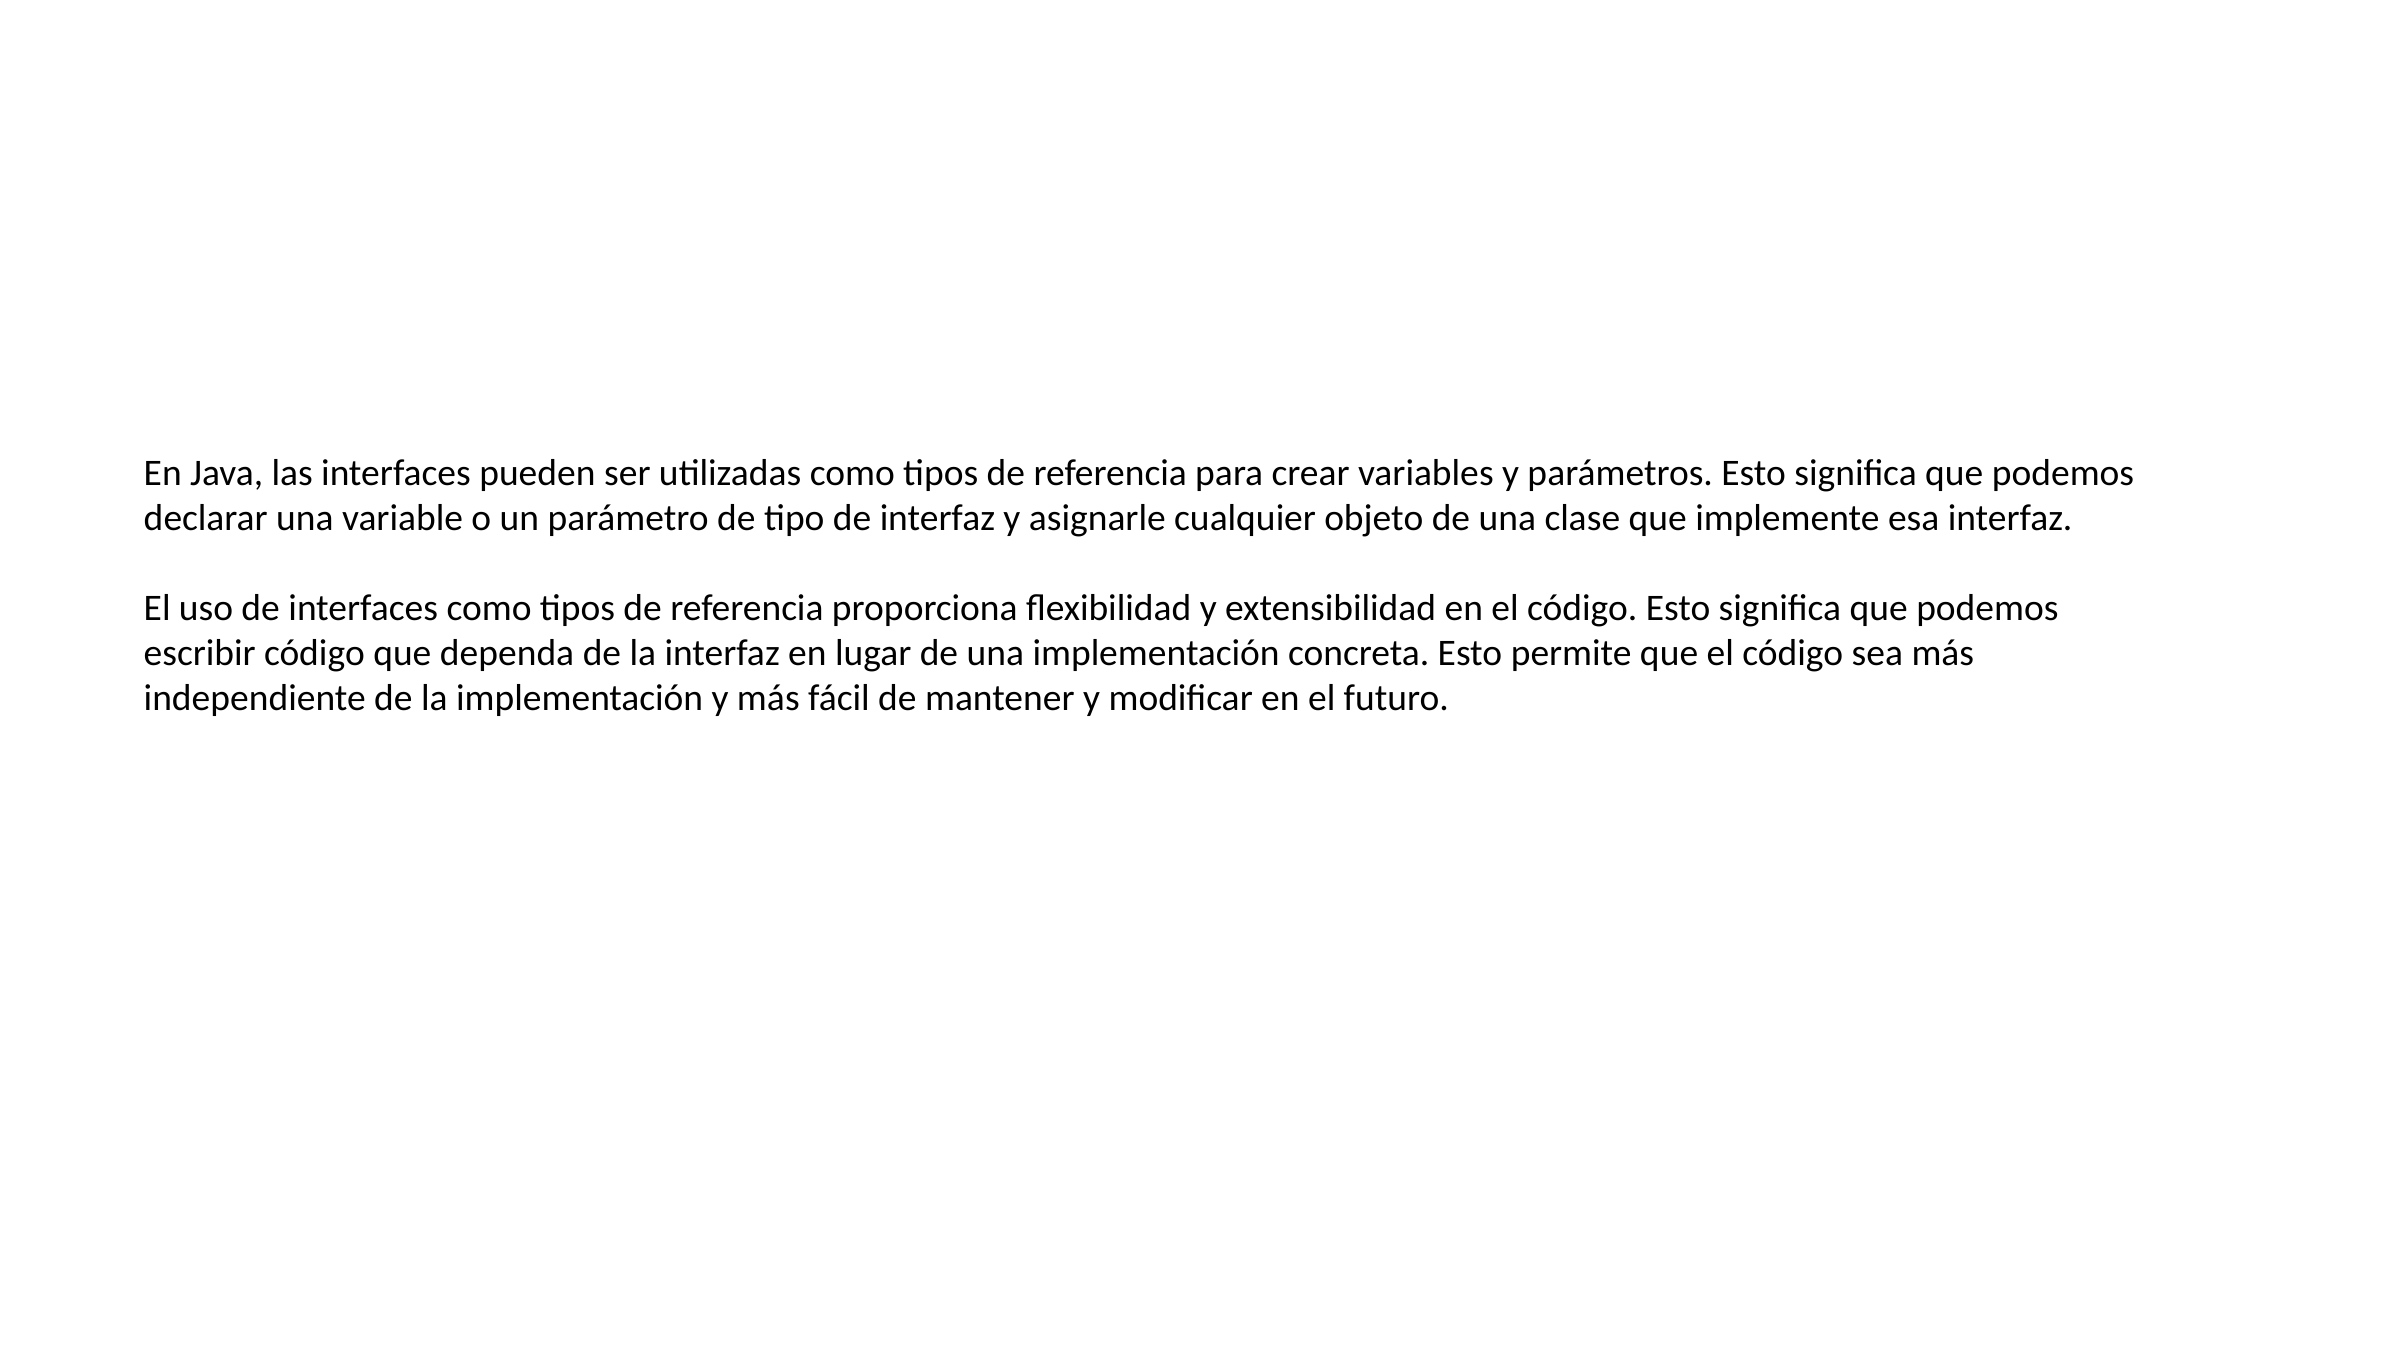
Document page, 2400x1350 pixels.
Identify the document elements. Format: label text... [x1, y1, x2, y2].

text_box En Java, las interfaces pueden ser utilizadas como tipos de referencia para crear variables y parámetros. Esto significa que podemos declarar una variable o un parámetro de tipo de interfaz y asignarle cualquier objeto de una clase que implemente esa interfaz. El uso de interfaces como tipos de referencia proporciona flexibilidad y extensibilidad en el código. Esto significa que podemos escribir código que dependa de la interfaz en lugar de una implementación concreta. Esto permite que el código sea más independiente de la implementación y más fácil de mantener y modificar en el futuro. [129, 440, 2191, 725]
